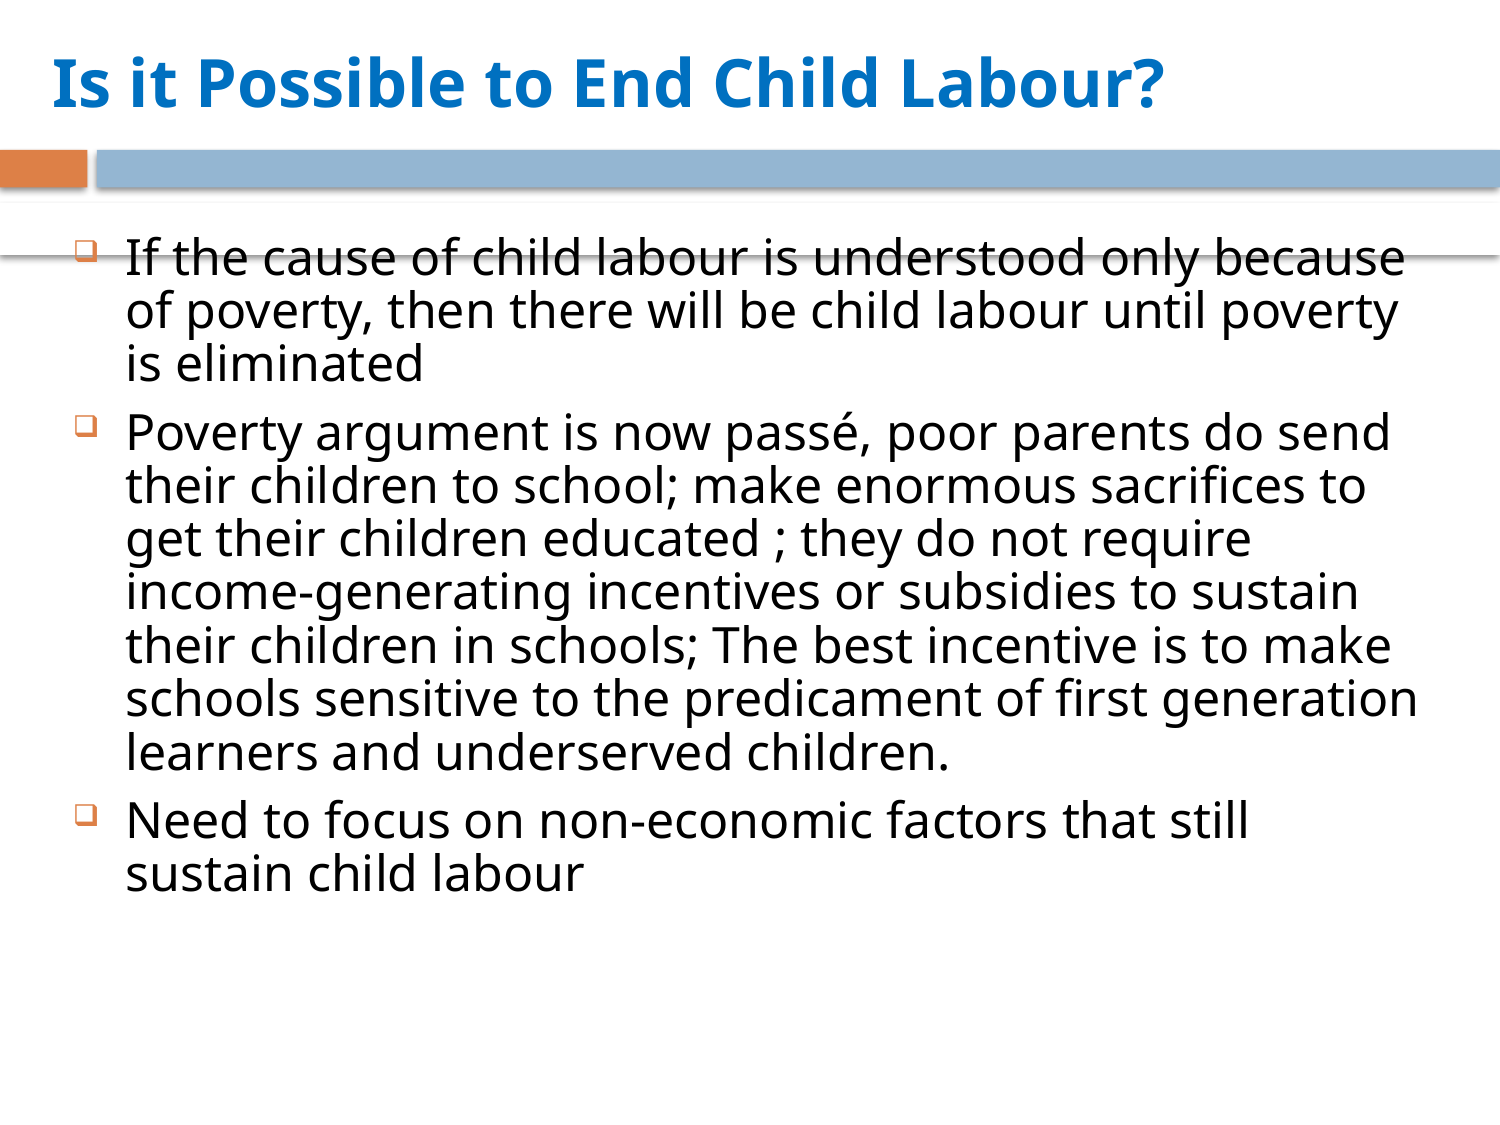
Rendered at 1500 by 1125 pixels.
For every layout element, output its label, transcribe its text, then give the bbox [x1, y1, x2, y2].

title Is it Possible to End Child Labour? [37, 37, 1375, 125]
list If the cause of child labour is understood only because of poverty, then there will be child labour until poverty is eliminated Poverty argument is now passé, poor parents do send their children to school; make enormous sacrifices to get their children educated ; they do not require income-generating incentives or subsidies to sustain their children in schools; The best incentive is to make schools sensitive to the predicament of first generation learners and underserved children. Need to focus on non-economic factors that still sustain child labour [57, 224, 1443, 938]
